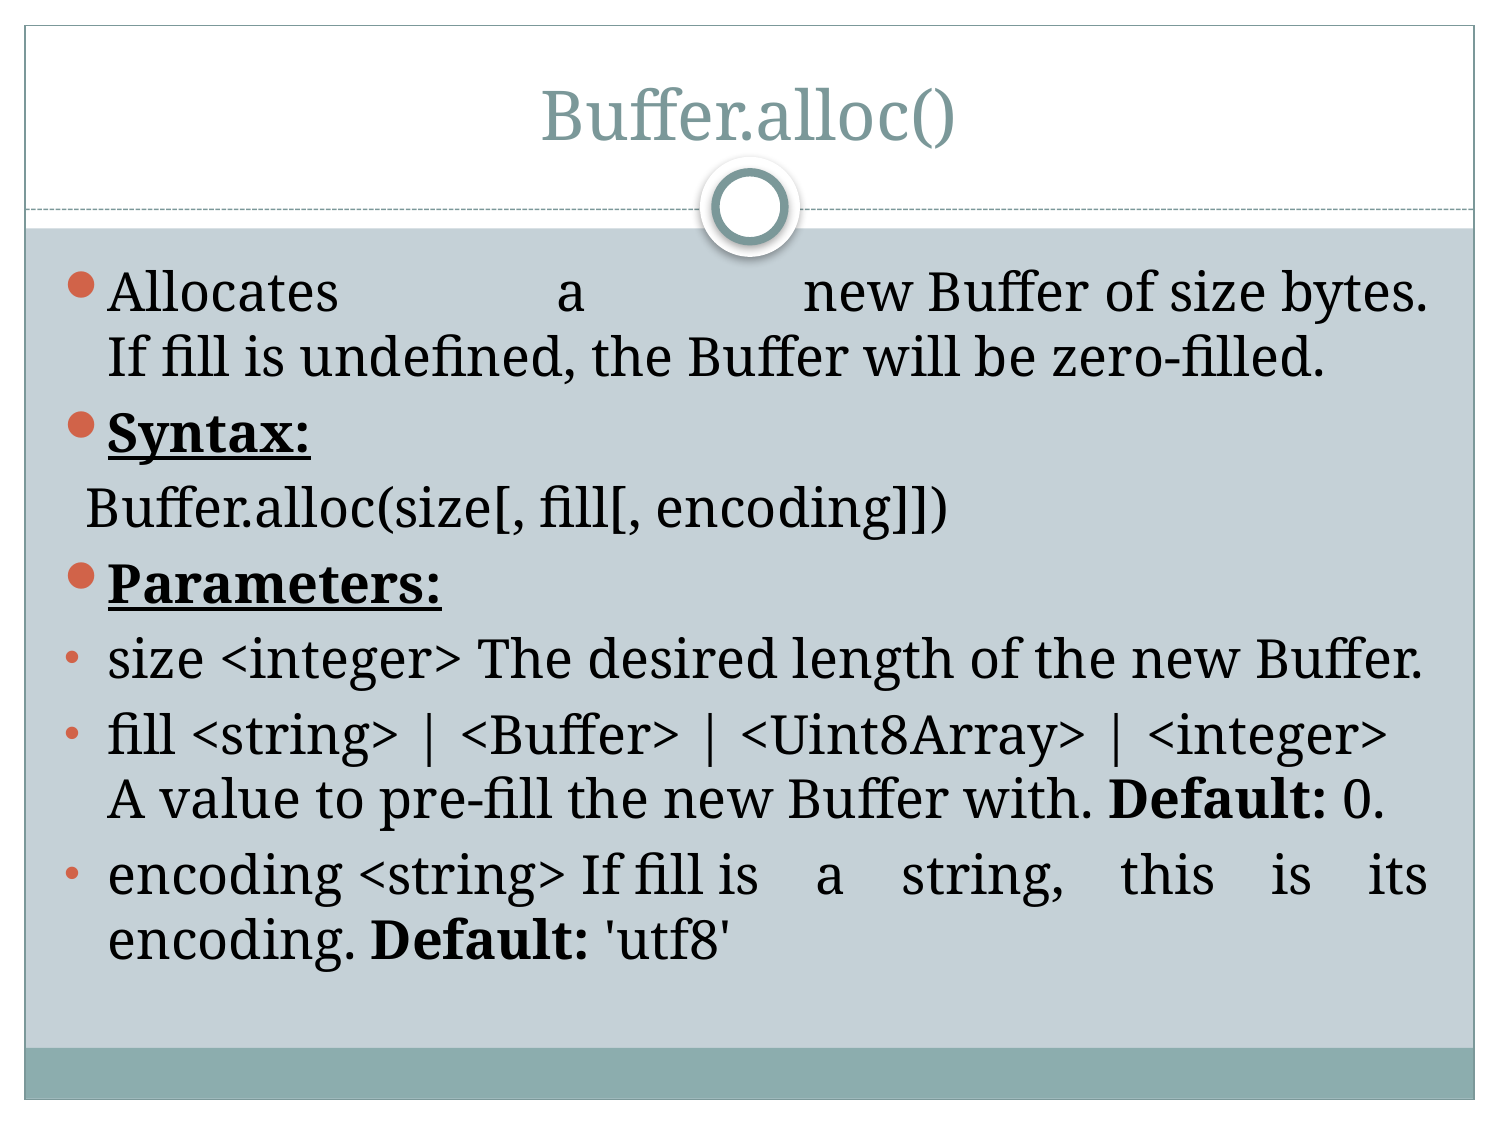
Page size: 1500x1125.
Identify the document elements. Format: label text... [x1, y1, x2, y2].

title Buffer.alloc() [49, 37, 1450, 162]
list Allocates a new Buffer of size bytes. If fill is undefined, the Buffer will be zero-filled. Syntax: Buffer.alloc(size[, fill[, encoding]]) Parameters: size <integer> The desired length of the new Buffer. fill <string> | <Buffer> | <Uint8Array> | <integer> A value to pre-fill the new Buffer with. Default: 0. encoding <string> If fill is a string, this is its encoding. Default: 'utf8' [49, 250, 1445, 1001]
